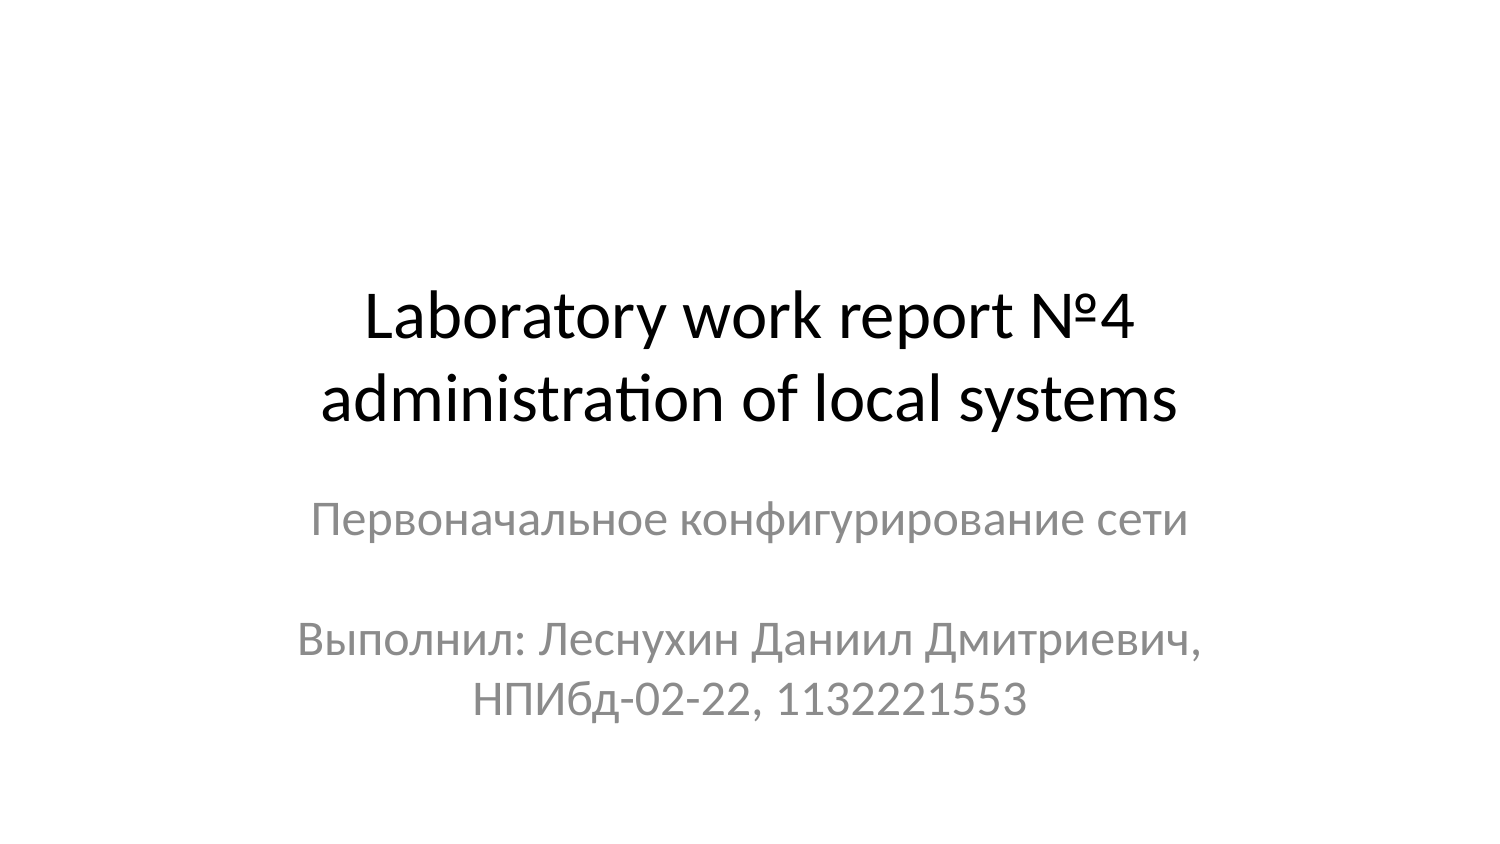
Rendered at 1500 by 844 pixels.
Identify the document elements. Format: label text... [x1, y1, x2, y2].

title Laboratory work report №4 administration of local systems [112, 262, 1388, 443]
subtitle Первоначальное конфигурирование сети Выполнил: Леснухин Даниил Дмитриевич, НПИбд-02-22, 1132221553 [225, 478, 1275, 694]
